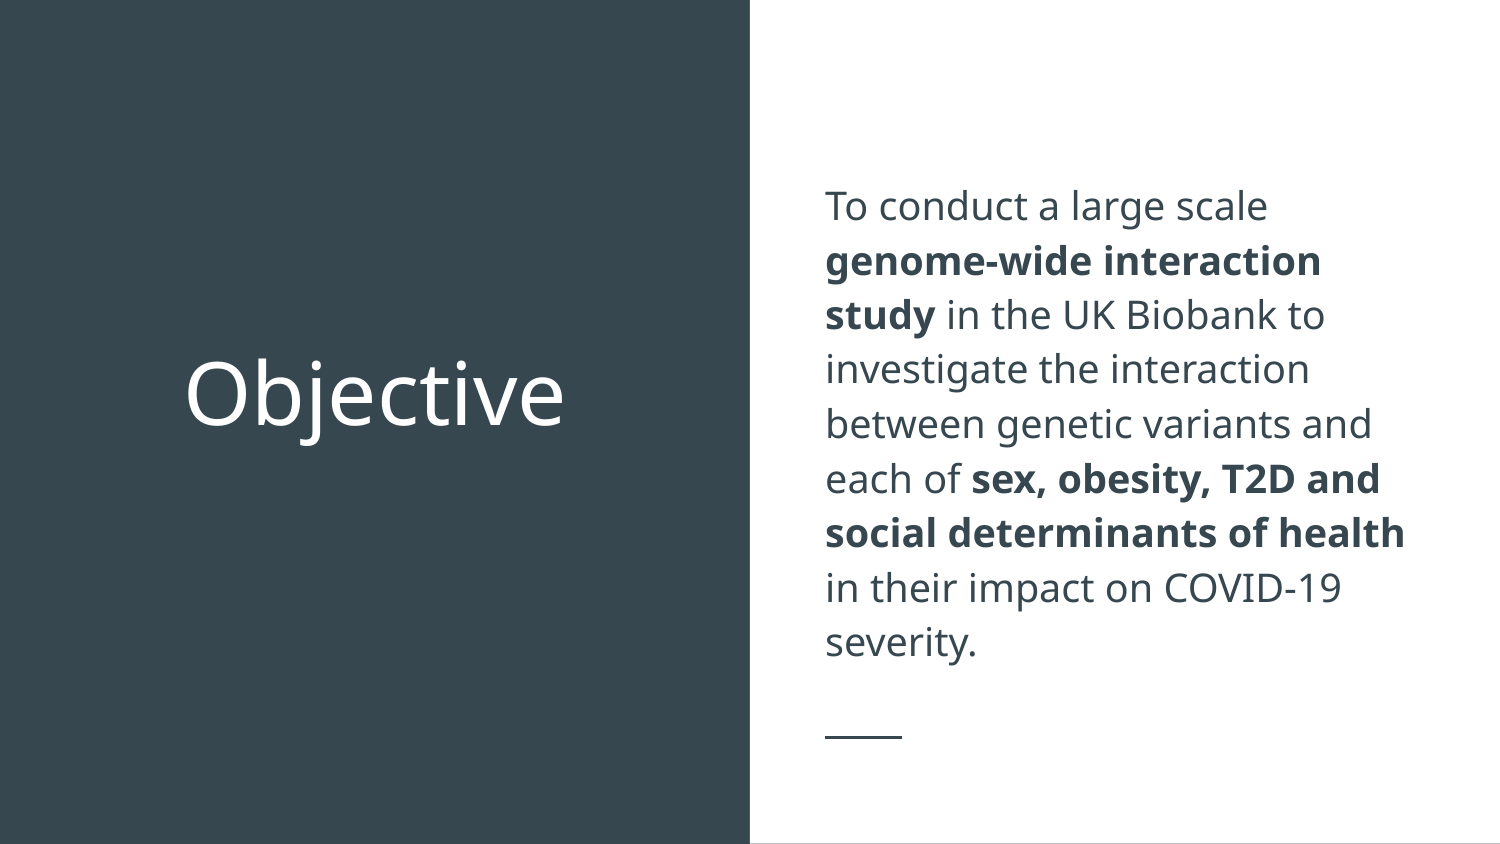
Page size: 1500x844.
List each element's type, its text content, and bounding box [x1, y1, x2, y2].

list To conduct a large scale genome-wide interaction study in the UK Biobank to investigate the interaction between genetic variants and each of sex, obesity, T2D and social determinants of health in their impact on COVID-19 severity. [810, 113, 1440, 725]
title Objective [43, 177, 708, 458]
